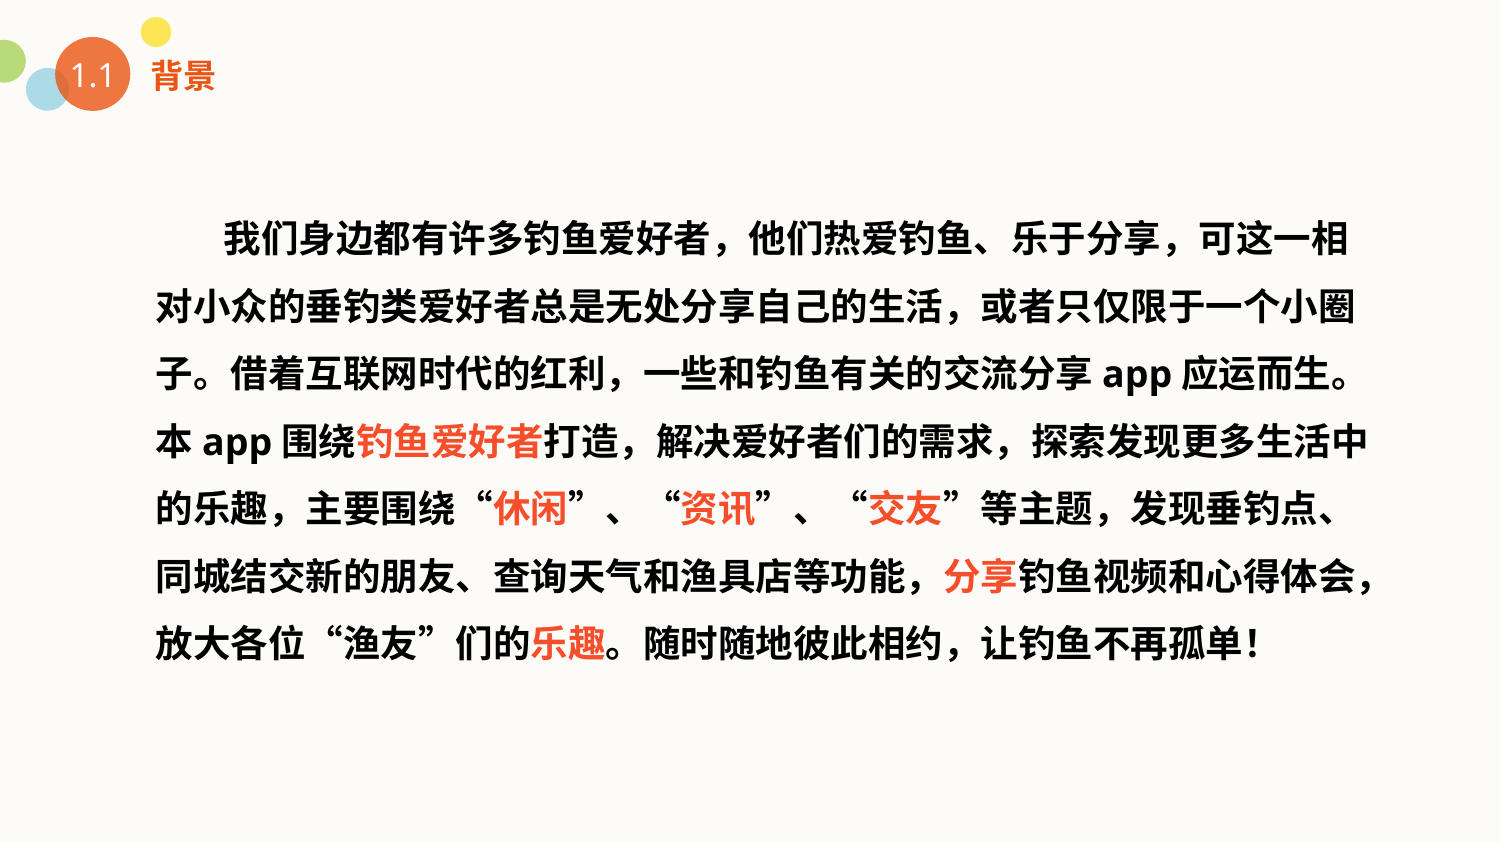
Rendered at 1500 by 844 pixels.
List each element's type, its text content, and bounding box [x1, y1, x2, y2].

text_box [0, 39, 26, 83]
text_box [55, 36, 131, 111]
text_box 背景 [150, 55, 573, 96]
text_box 我们身边都有许多钓鱼爱好者，他们热爱钓鱼、乐于分享，可这一相对小众的垂钓类爱好者总是无处分享自己的生活，或者只仅限于一个小圈子。借着互联网时代的红利，一些和钓鱼有关的交流分享app应运而生。本app围绕钓鱼爱好者打造，解决爱好者们的需求，探索发现更多生活中的乐趣，主要围绕“休闲”、“资讯”、“交友”等主题，发现垂钓点、同城结交新的朋友、查询天气和渔具店等功能，分享钓鱼视频和心得体会，放大各位“渔友”们的乐趣。随时随地彼此相约，让钓鱼不再孤单！ [140, 185, 1388, 673]
text_box 1.1 [65, 53, 121, 94]
text_box [25, 67, 66, 111]
text_box [140, 17, 172, 48]
